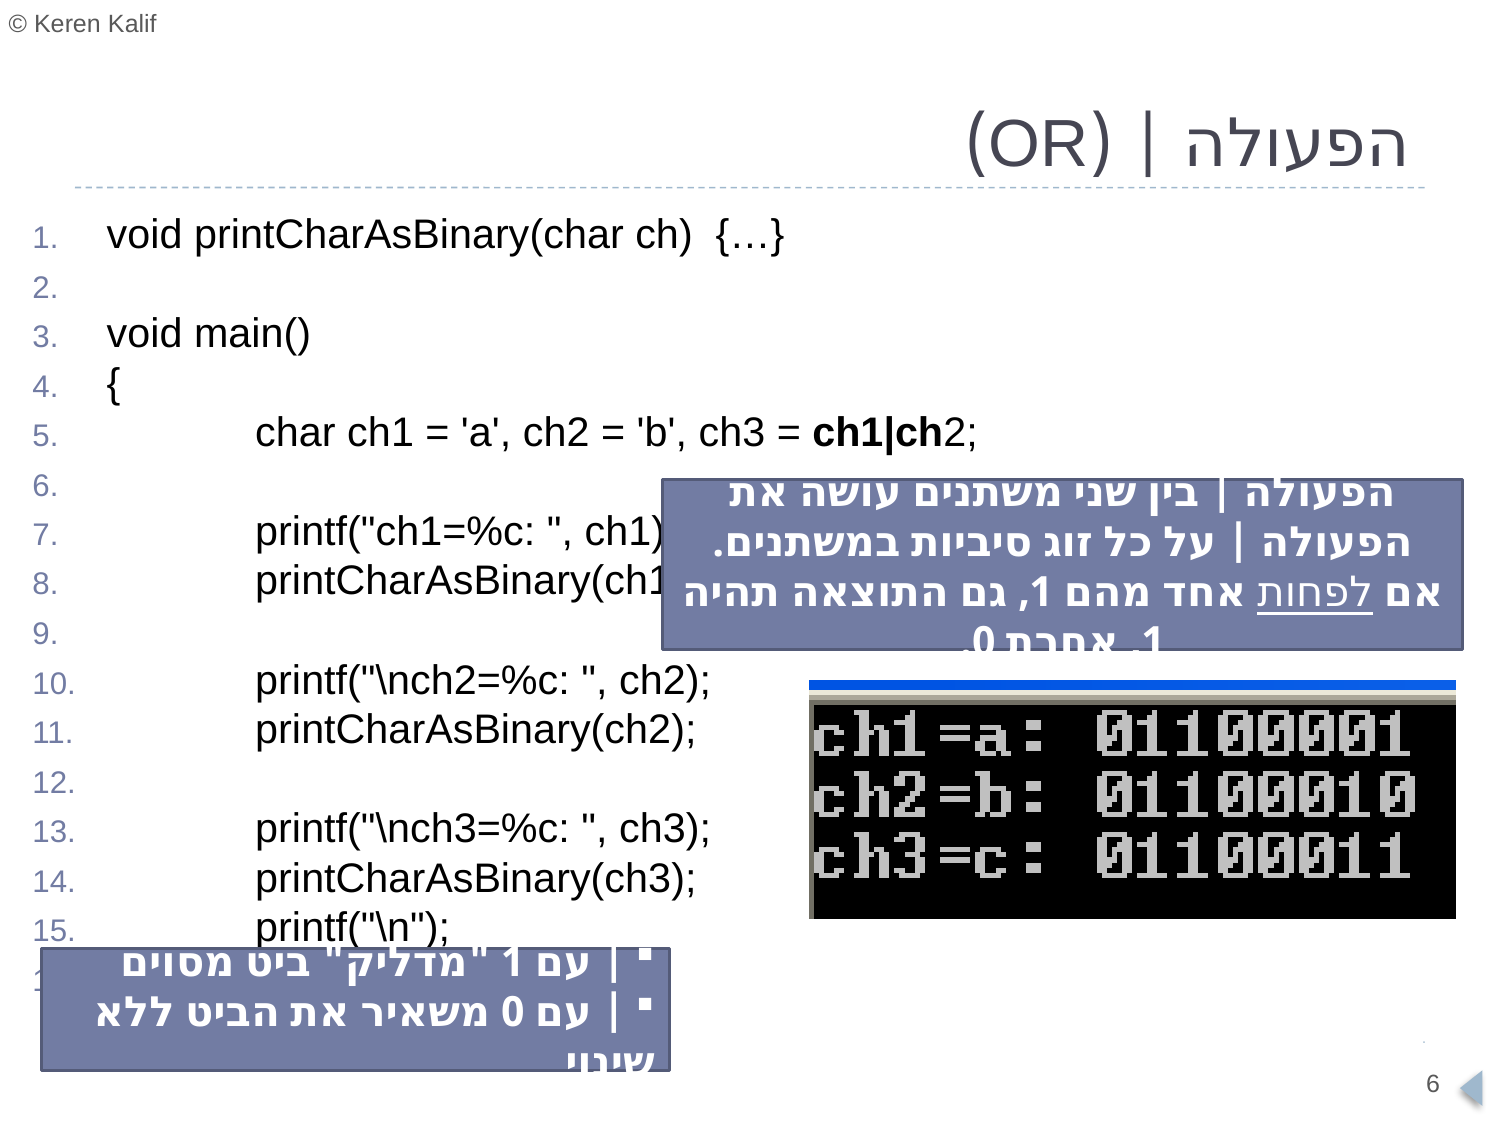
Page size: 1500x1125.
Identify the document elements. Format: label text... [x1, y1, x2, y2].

picture [808, 680, 1457, 919]
title הפעולה | (OR) [53, 24, 1425, 188]
text_box הפעולה | בין שני משתנים עושה את הפעולה | על כל זוג סיביות במשתנים. אם לפחות אחד מהם 1, גם התוצאה תהיה 1, אחרת 0. [661, 478, 1464, 651]
list void printCharAsBinary(char ch) {…} void main() { char ch1 = 'a', ch2 = 'b', ch3 = ch1|ch2; printf("ch1=%c: ", ch1); printCharAsBinary(ch1); printf("\nch2=%c: ", ch2); printCharAsBinary(ch2); printf("\nch3=%c: ", ch3); printCharAsBinary(ch3); printf("\n"); } [17, 200, 1368, 1010]
text_box | עם 1 "מדליק" ביט מסוים | עם 0 משאיר את הביט ללא שינוי [40, 947, 671, 1072]
